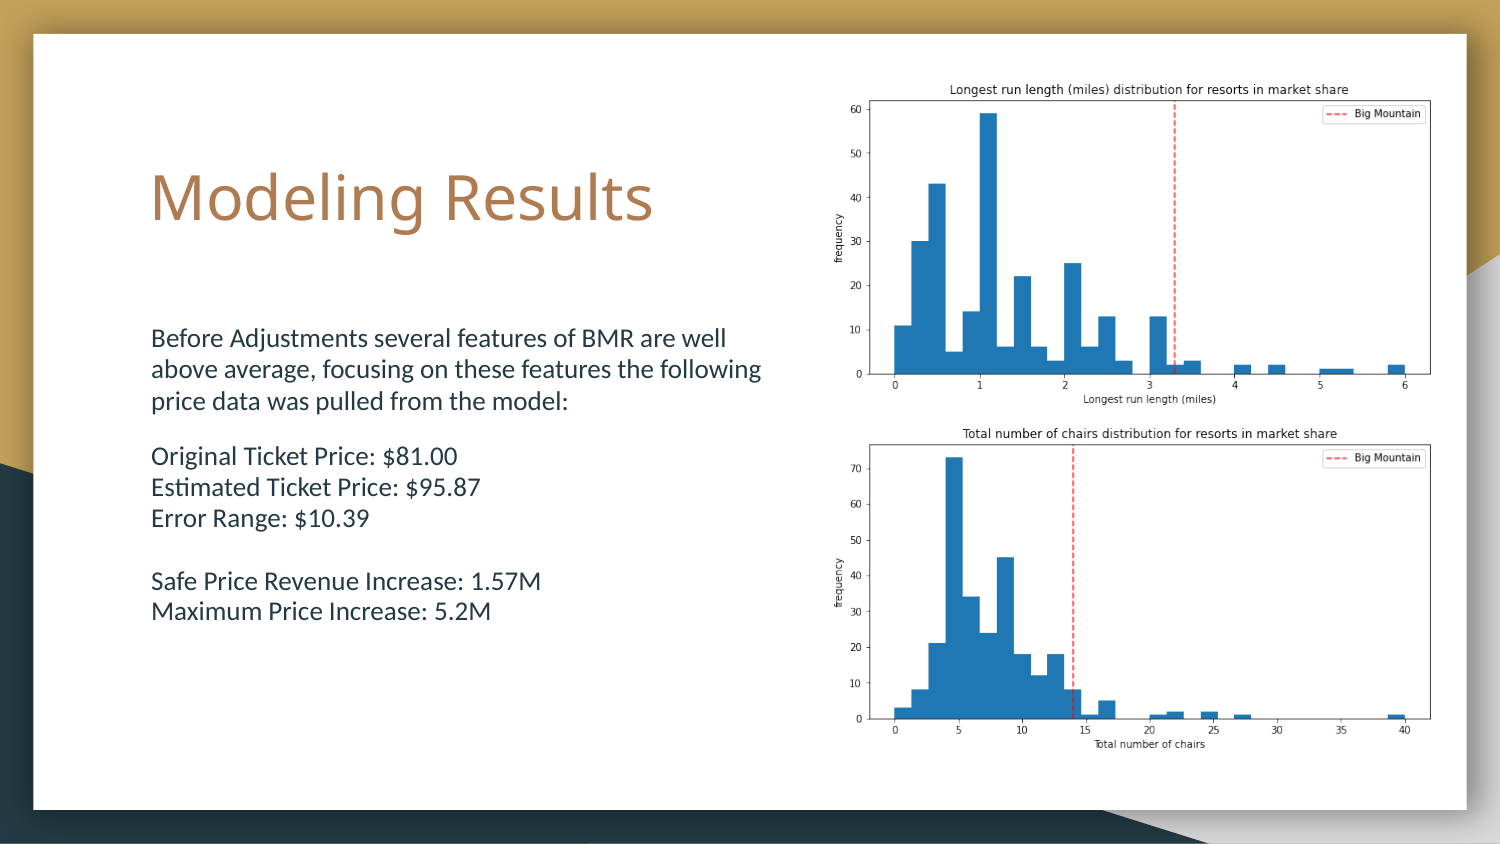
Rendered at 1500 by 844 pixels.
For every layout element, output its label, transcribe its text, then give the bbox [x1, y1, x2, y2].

title Modeling Results [134, 138, 743, 294]
picture [827, 421, 1437, 757]
picture [827, 76, 1437, 412]
list Before Adjustments several features of BMR are well above average, focusing on these features the following price data was pulled from the model: Original Ticket Price: $81.00 Estimated Ticket Price: $95.87 Error Range: $10.39 Safe Price Revenue Increase: 1.57M Maximum Price Increase: 5.2M [136, 308, 800, 729]
